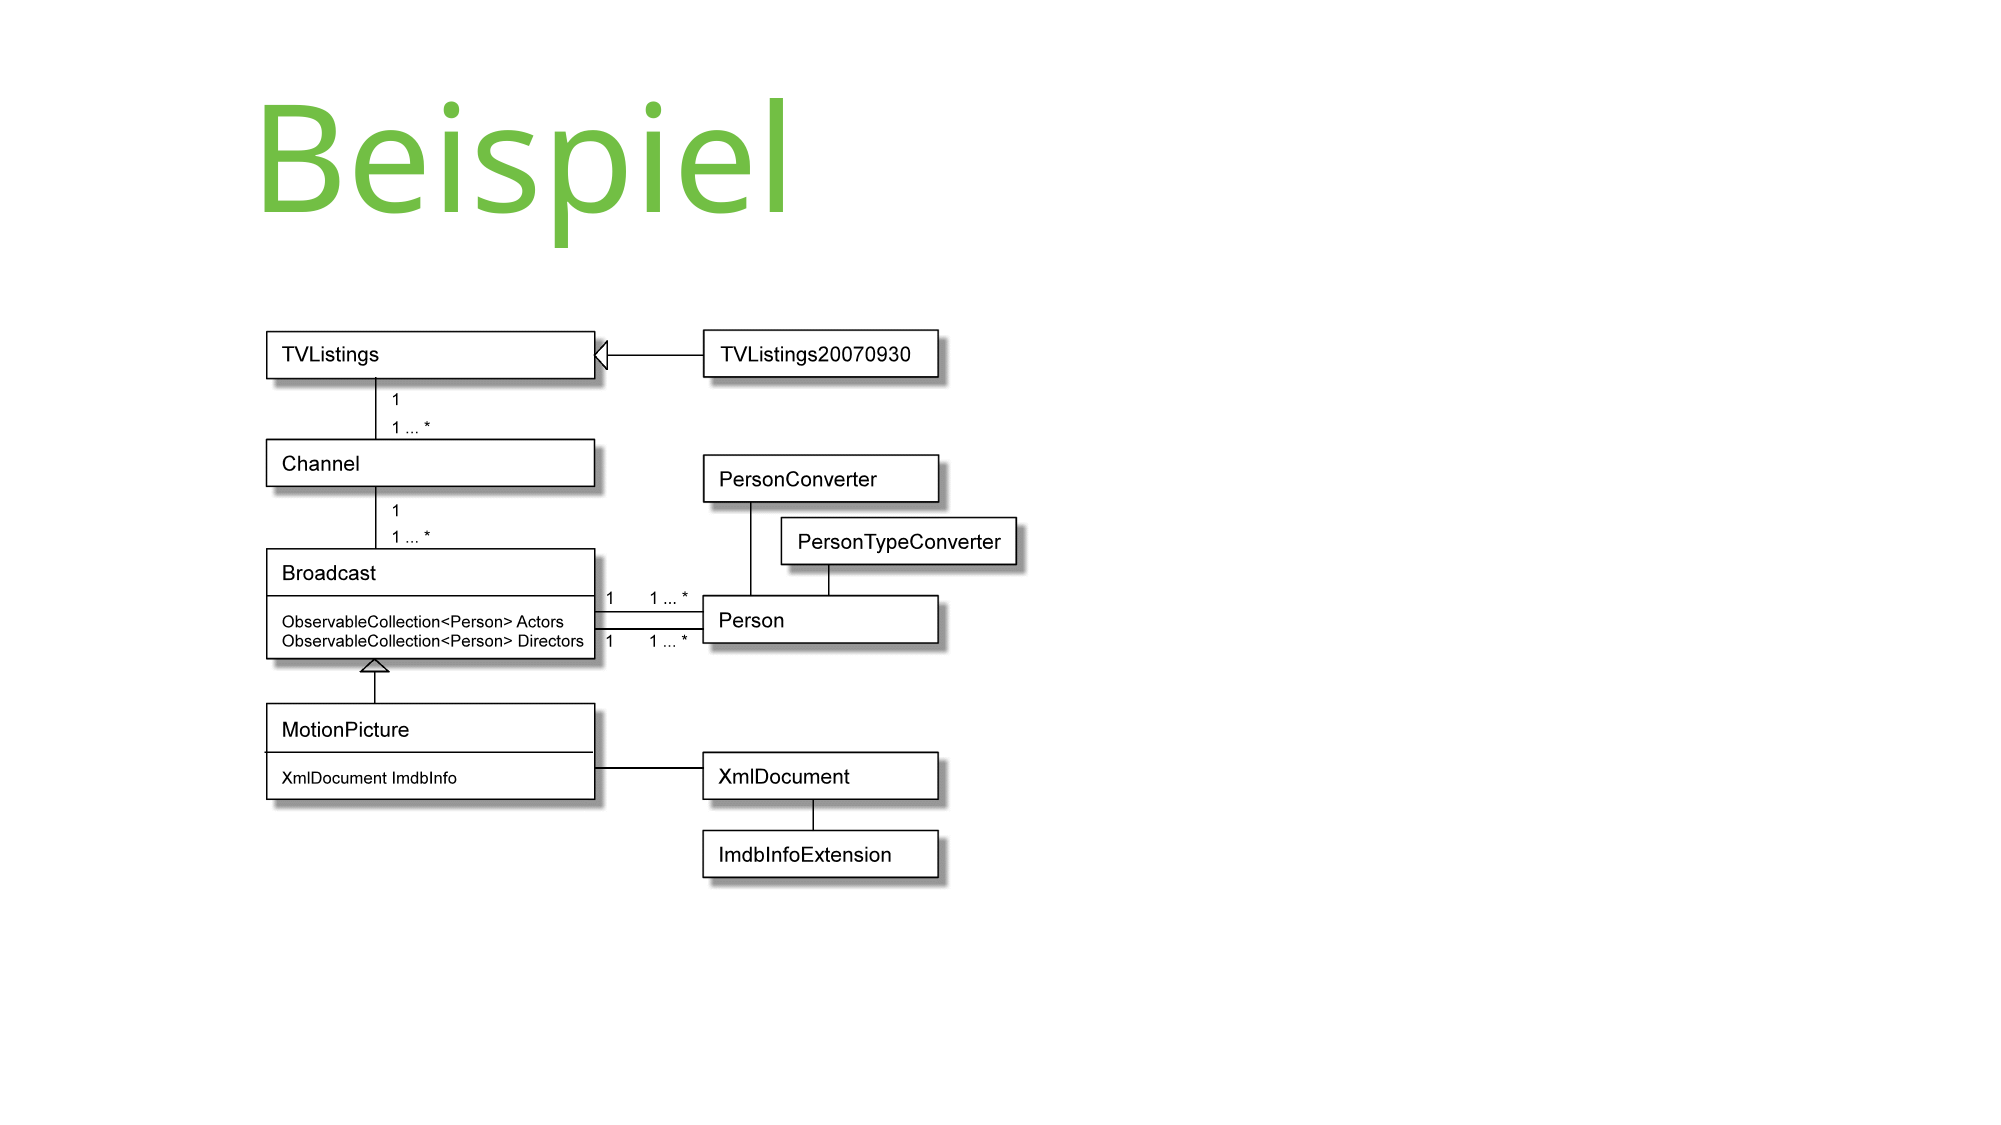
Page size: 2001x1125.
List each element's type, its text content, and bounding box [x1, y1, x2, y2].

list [250, 314, 1032, 893]
title Beispiel [250, 78, 1945, 228]
